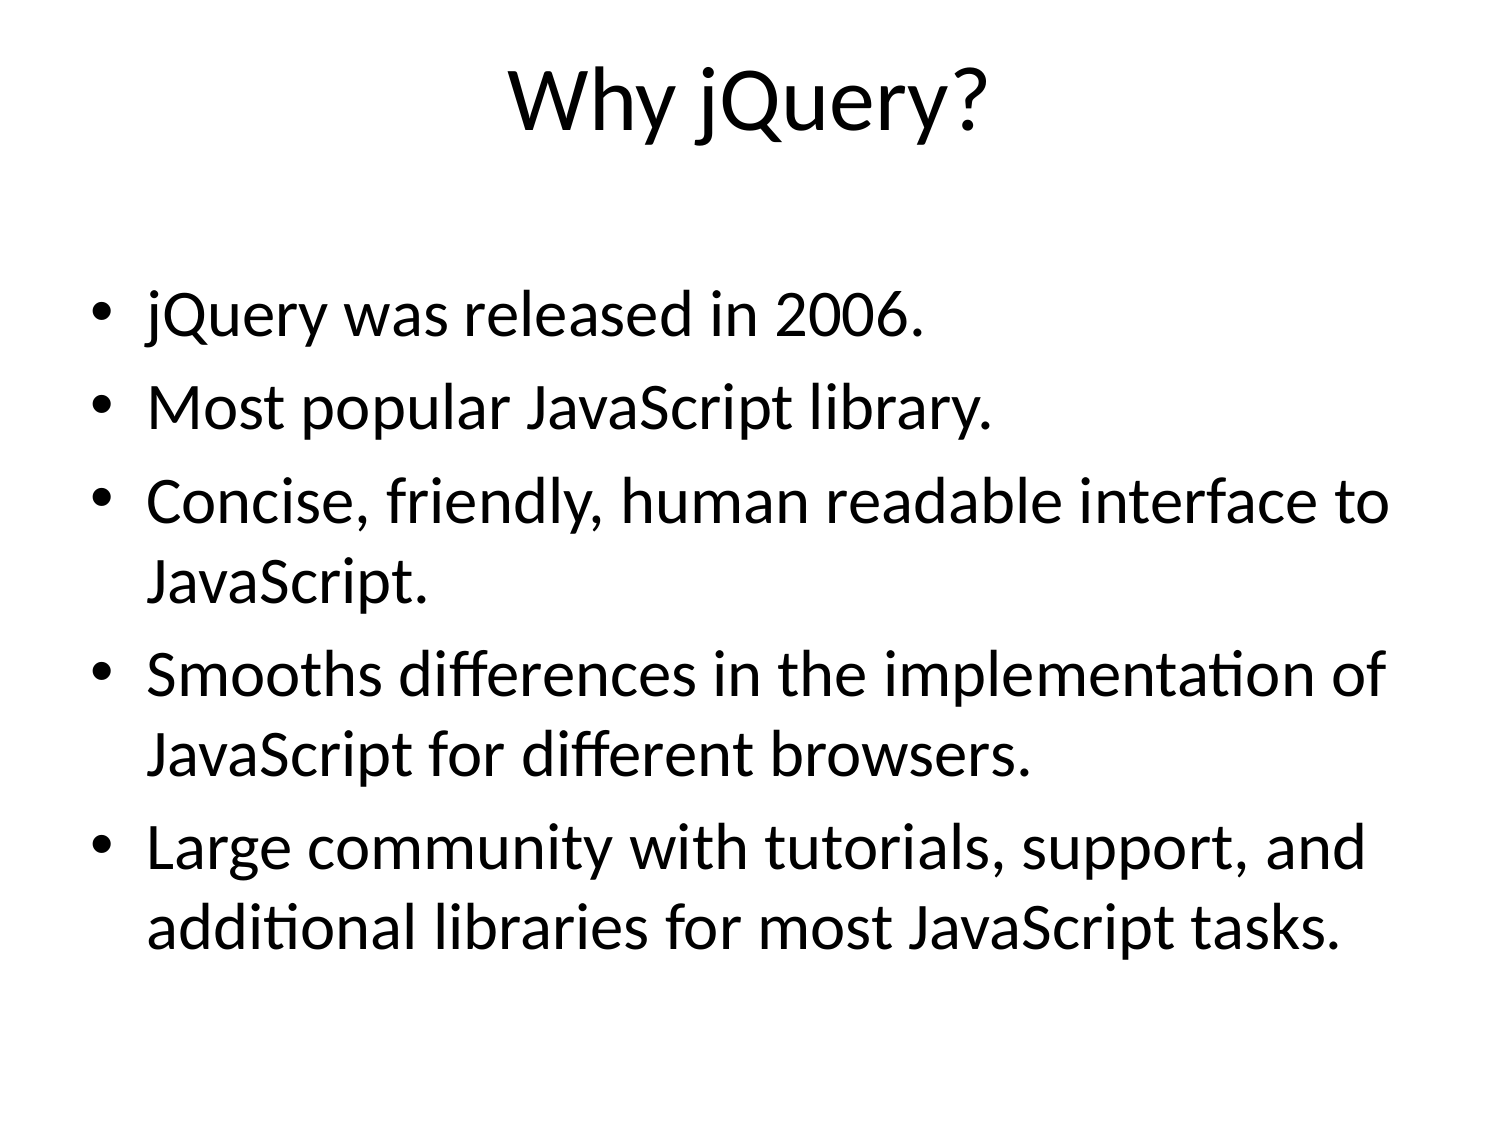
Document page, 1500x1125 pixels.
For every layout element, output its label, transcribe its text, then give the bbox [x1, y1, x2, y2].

title Why jQuery? [75, 0, 1425, 188]
list jQuery was released in 2006. Most popular JavaScript library. Concise, friendly, human readable interface to JavaScript. Smooths differences in the implementation of JavaScript for different browsers. Large community with tutorials, support, and additional libraries for most JavaScript tasks. [75, 262, 1425, 1005]
